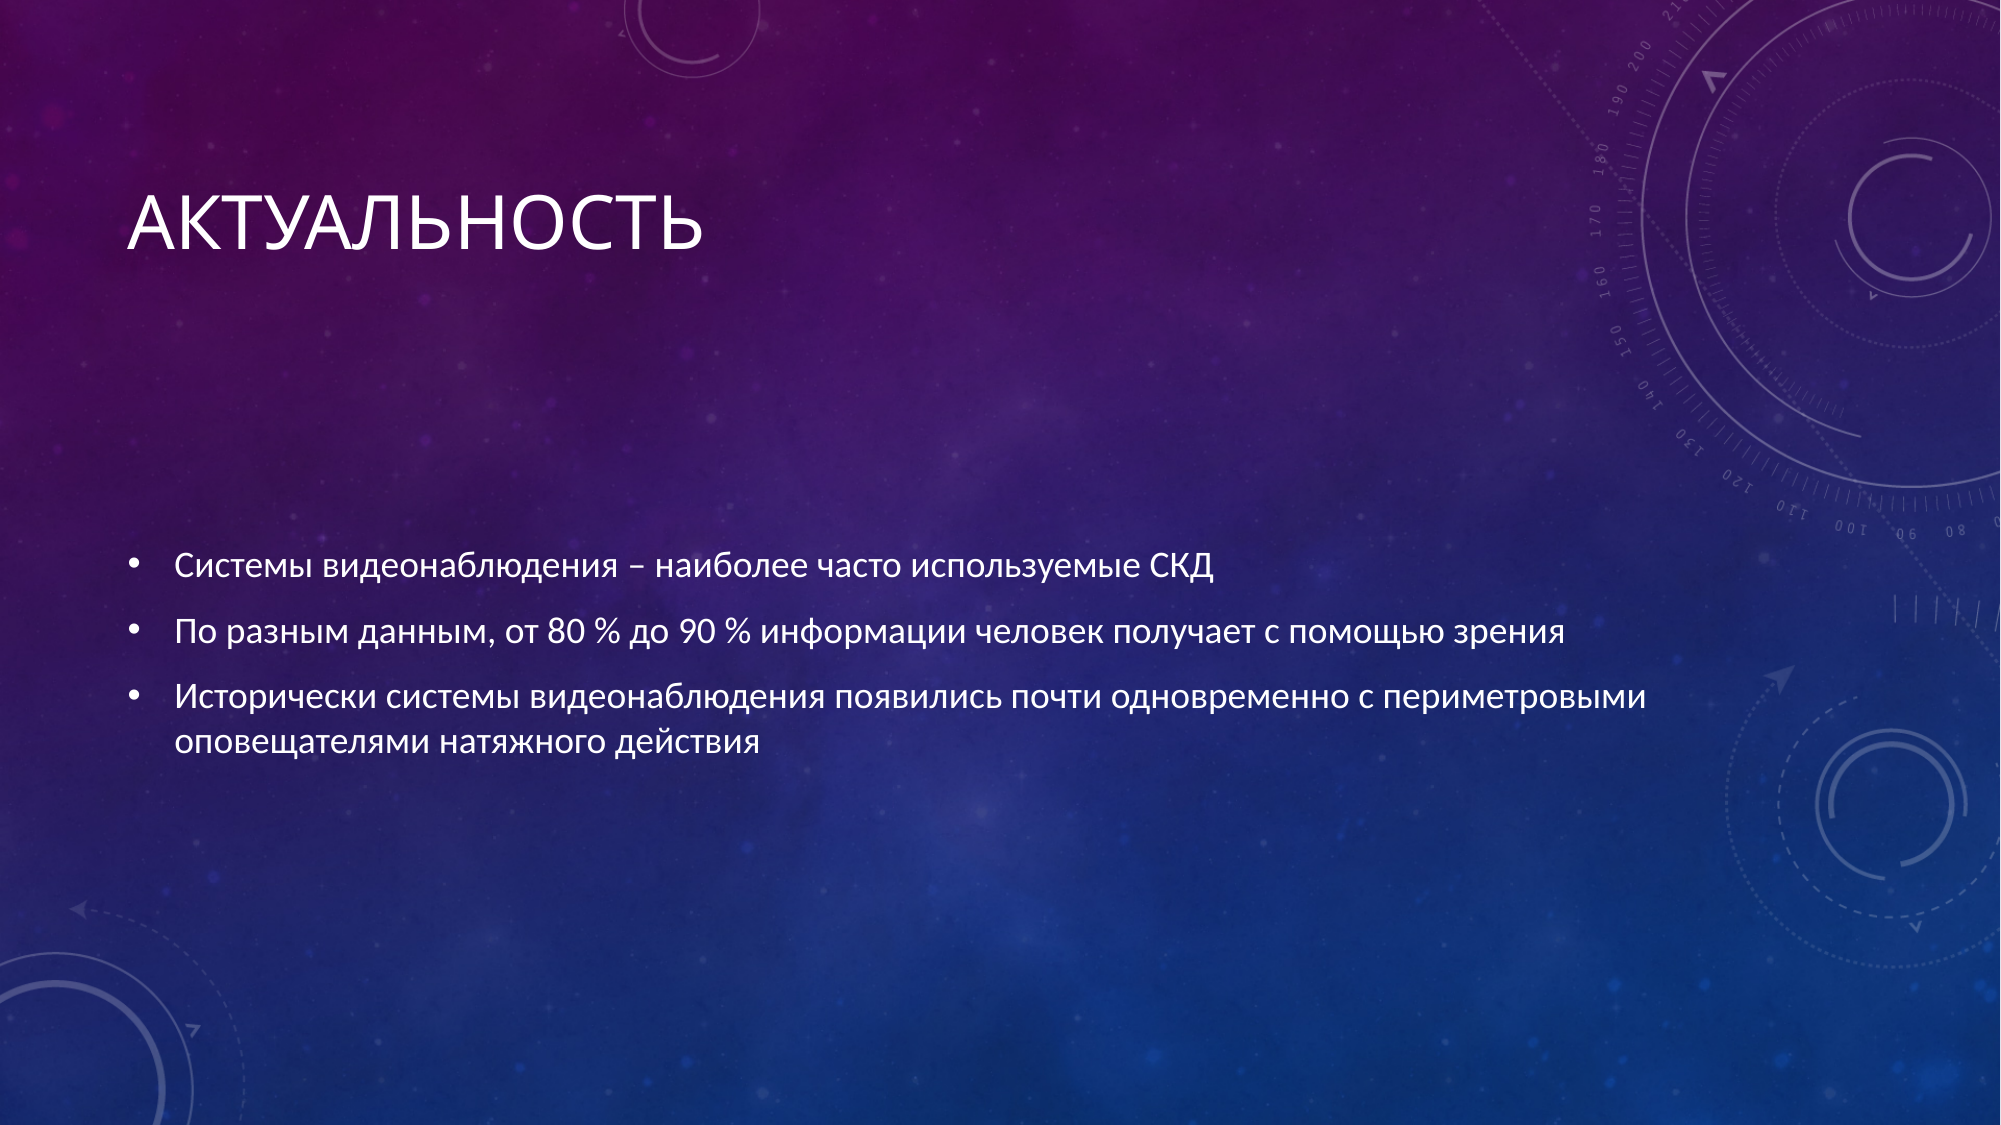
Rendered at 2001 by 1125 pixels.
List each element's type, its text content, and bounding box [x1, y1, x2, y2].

picture [0, 0, 2001, 1125]
list Системы видеонаблюдения – наиболее часто используемые СКД По разным данным, от 80 % до 90 % информации человек получает с помощью зрения Исторически системы видеонаблюдения появились почти одновременно с периметровыми оповещателями натяжного действия [112, 351, 1775, 950]
title Актуальность [112, 99, 1775, 339]
